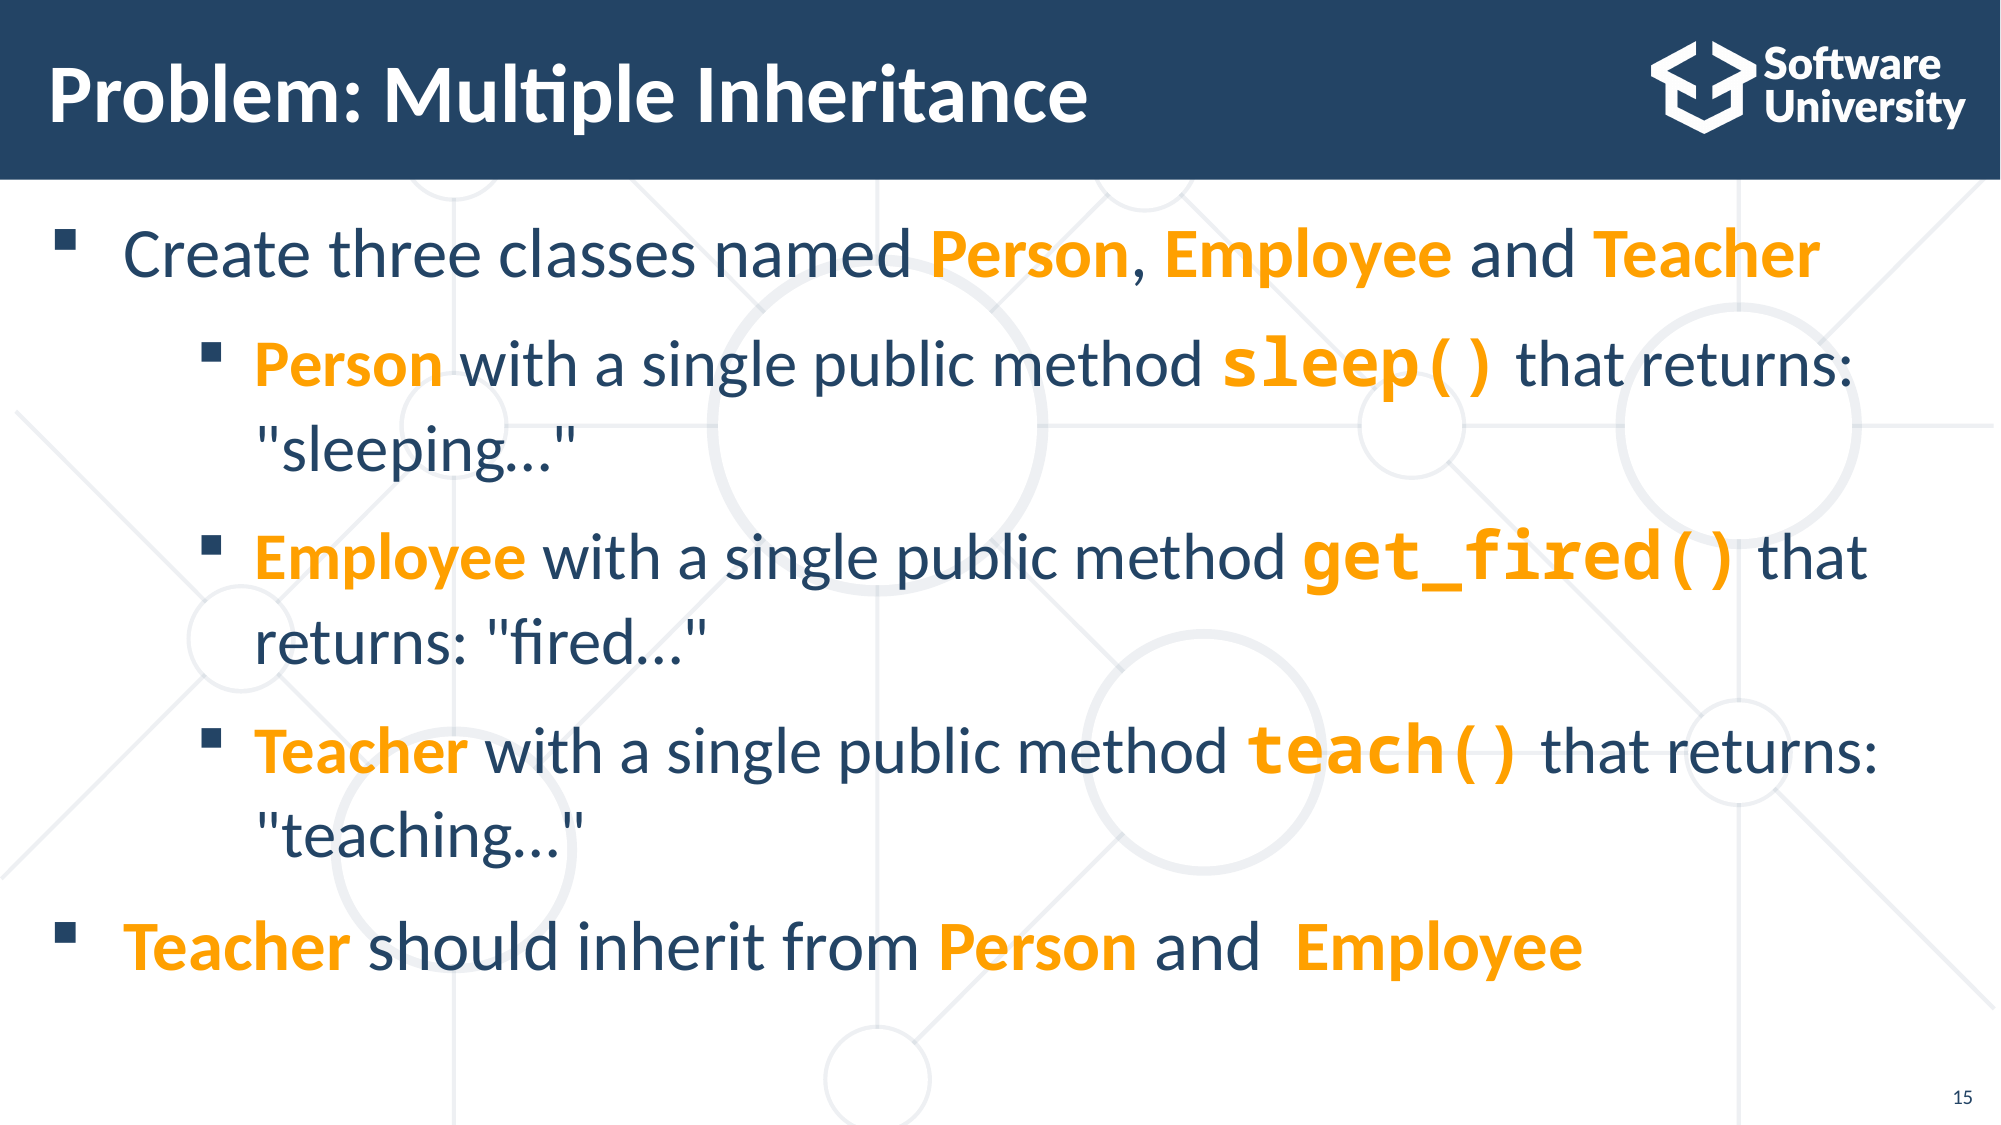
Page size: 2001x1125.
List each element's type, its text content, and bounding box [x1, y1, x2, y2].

text_box Create three classes named Person, Employee and Teacher Person with a single public method sleep() that returns: "sleeping…" Employee with a single public method get_fired() that returns: "fired…" Teacher with a single public method teach() that returns: "teaching…" Teacher should inherit from Person and Employee [31, 196, 1969, 1109]
text_box <number> [1927, 1067, 1988, 1116]
picture [1651, 41, 1966, 134]
text_box Problem: Multiple Inheritance [31, 16, 1625, 162]
